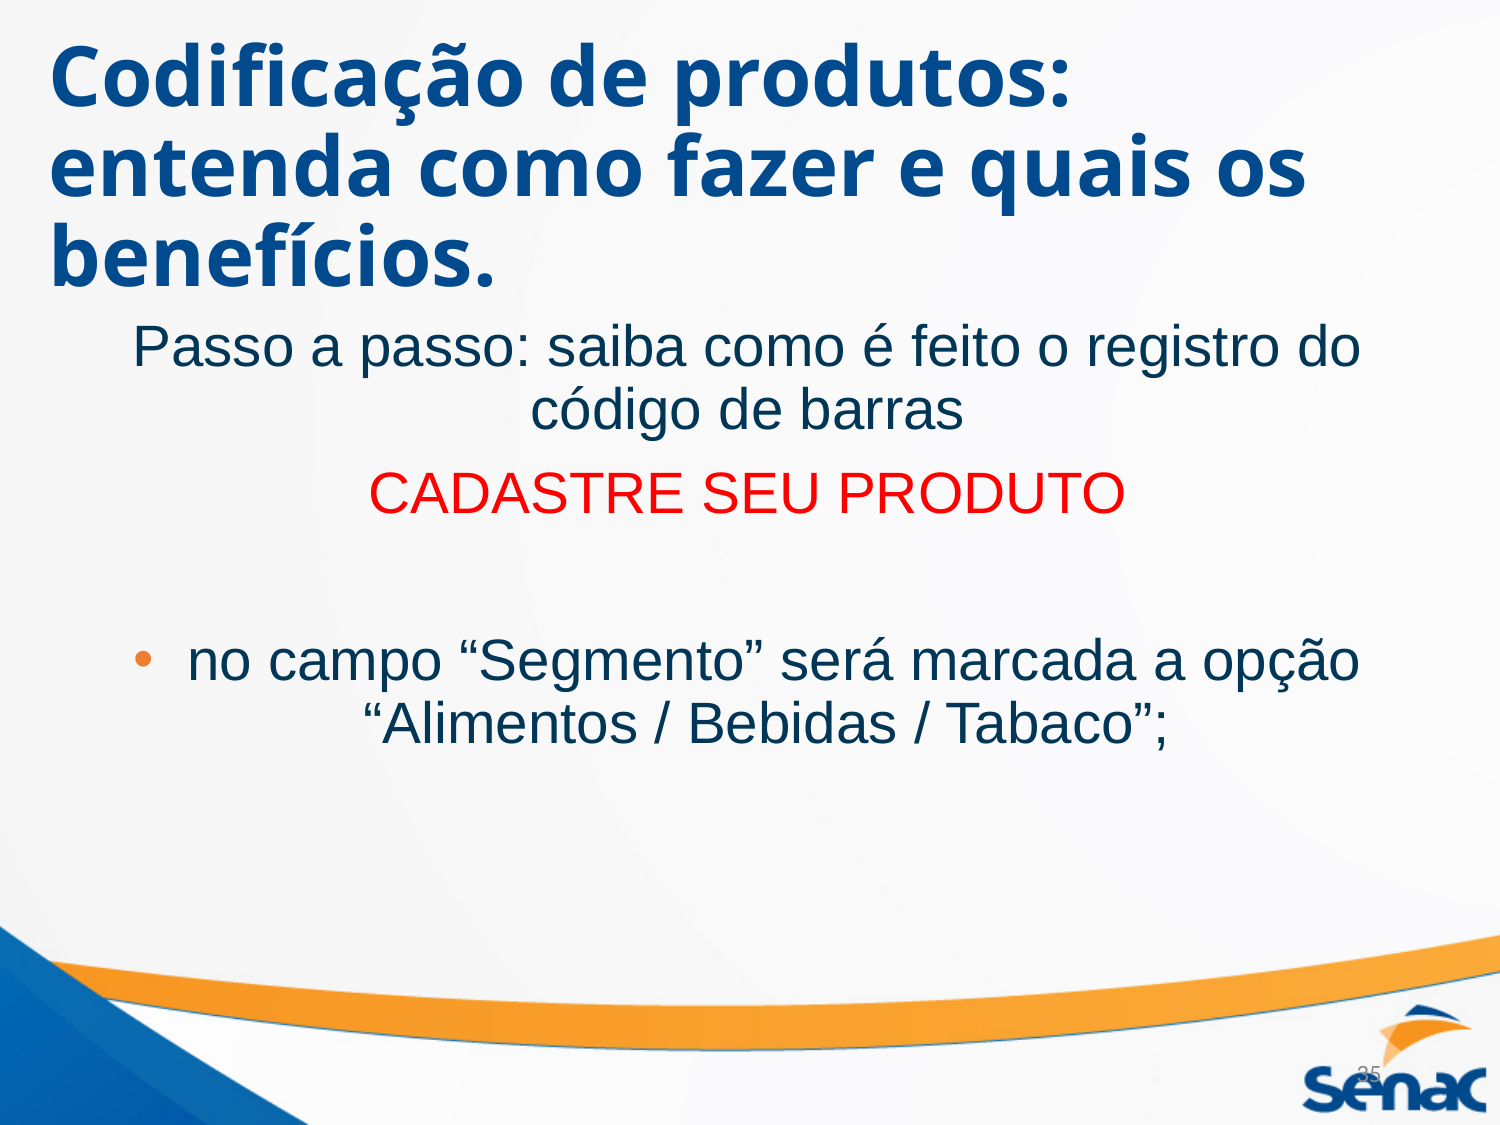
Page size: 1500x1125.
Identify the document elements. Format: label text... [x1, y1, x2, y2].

title Codificação de produtos: entenda como fazer e quais os benefícios. [33, 60, 1328, 278]
text_box Passo a passo: saiba como é feito o registro do código de barras CADASTRE SEU PRODUTO no campo “Segmento” será marcada a opção “Alimentos / Bebidas / Tabaco”; [51, 309, 1446, 963]
picture [0, 0, 1500, 1125]
slide_number 35 [1059, 1042, 1397, 1103]
